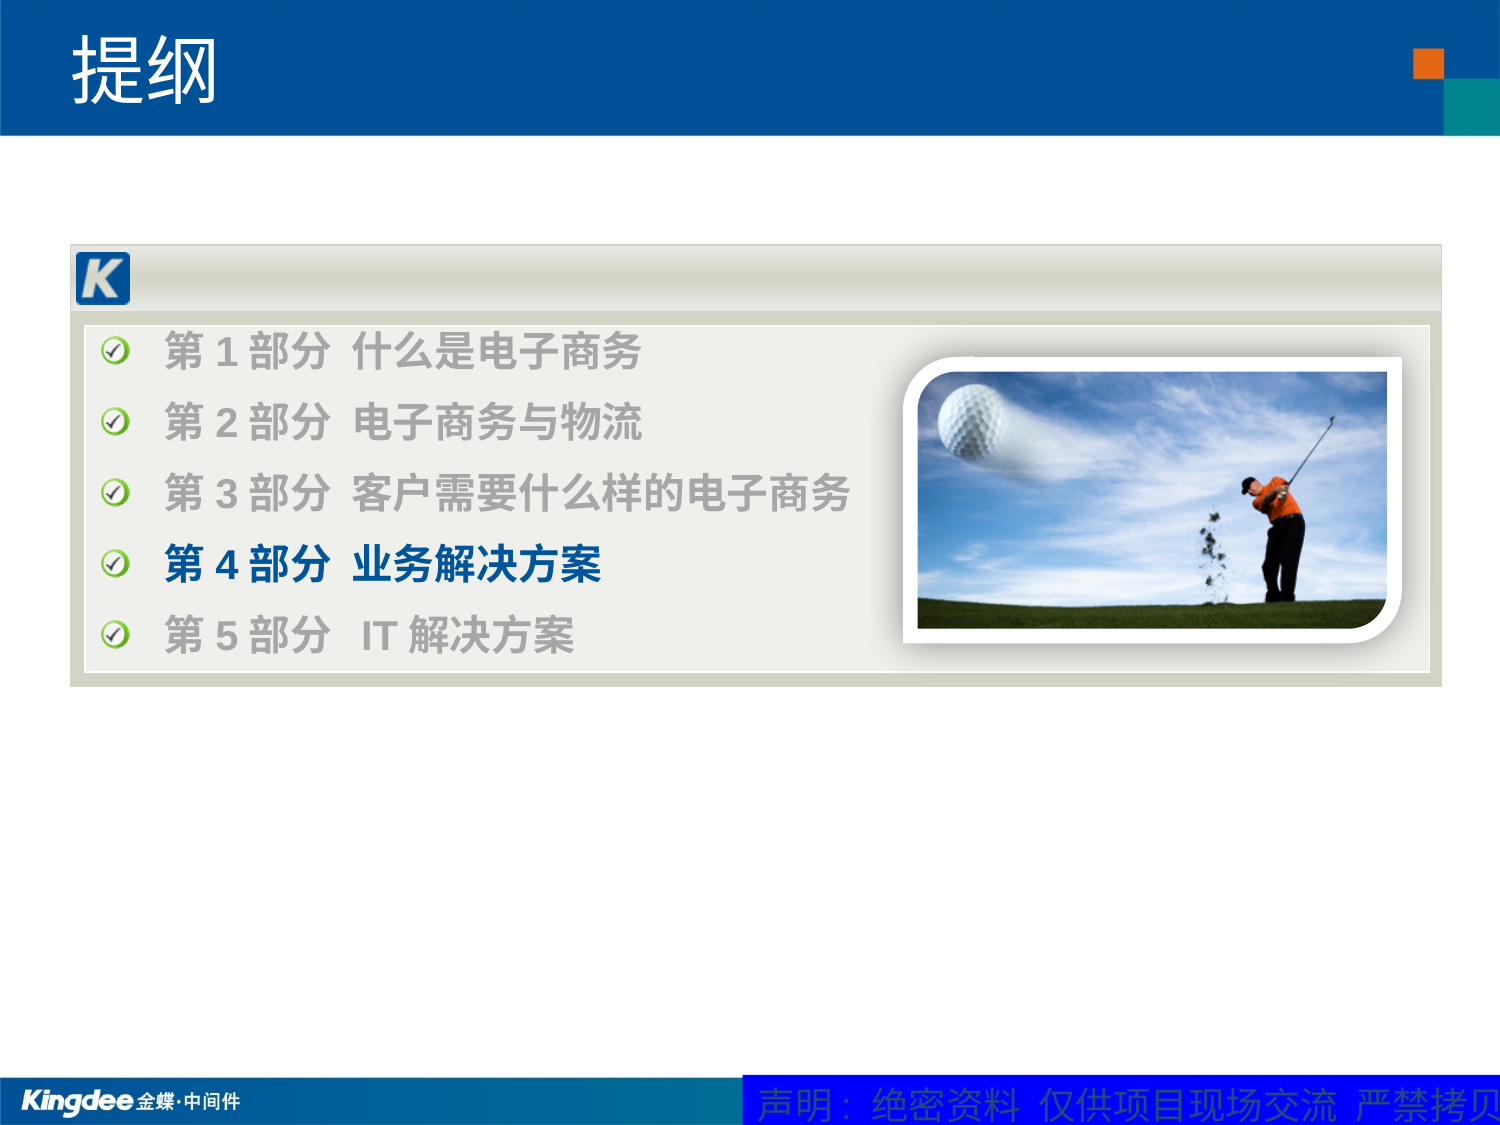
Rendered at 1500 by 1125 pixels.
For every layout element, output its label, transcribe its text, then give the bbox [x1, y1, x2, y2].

text_box [85, 326, 1430, 672]
text_box 声明: 绝密资料 仅供项目现场交流 严禁拷贝外传 [742, 1074, 1500, 1125]
text_box [70, 312, 1442, 687]
picture [0, 0, 1500, 1125]
text_box [70, 245, 1442, 312]
text_box 第1部分 什么是电子商务 第2部分 电子商务与物流 第3部分 客户需要什么样的电子商务 第4部分 业务解决方案 第5部分 IT解决方案 [86, 317, 905, 667]
title 提纲 [55, 16, 1253, 105]
